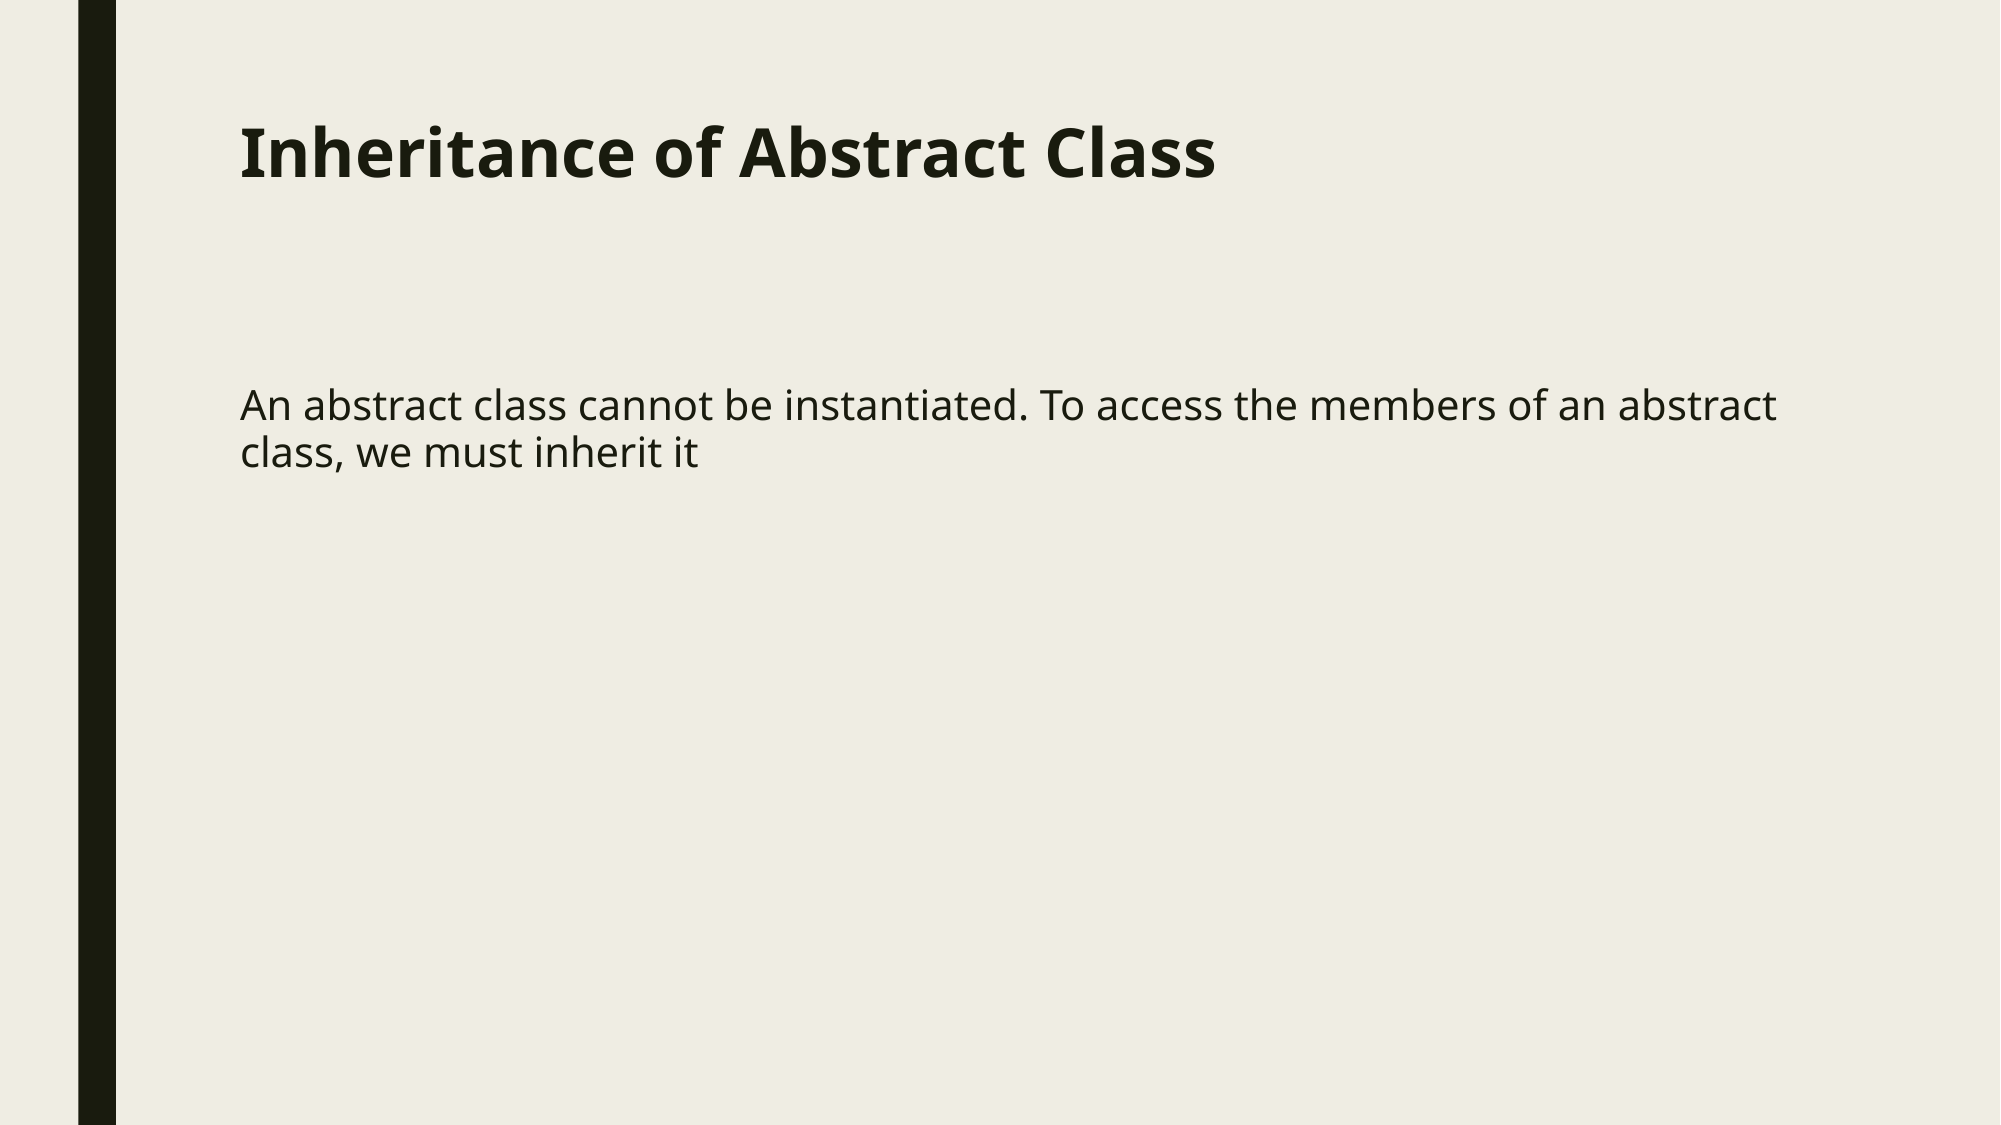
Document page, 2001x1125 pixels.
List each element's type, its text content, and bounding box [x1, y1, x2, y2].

list An abstract class cannot be instantiated. To access the members of an abstract class, we must inherit it [225, 375, 1800, 963]
title Inheritance of Abstract Class [225, 112, 1800, 357]
